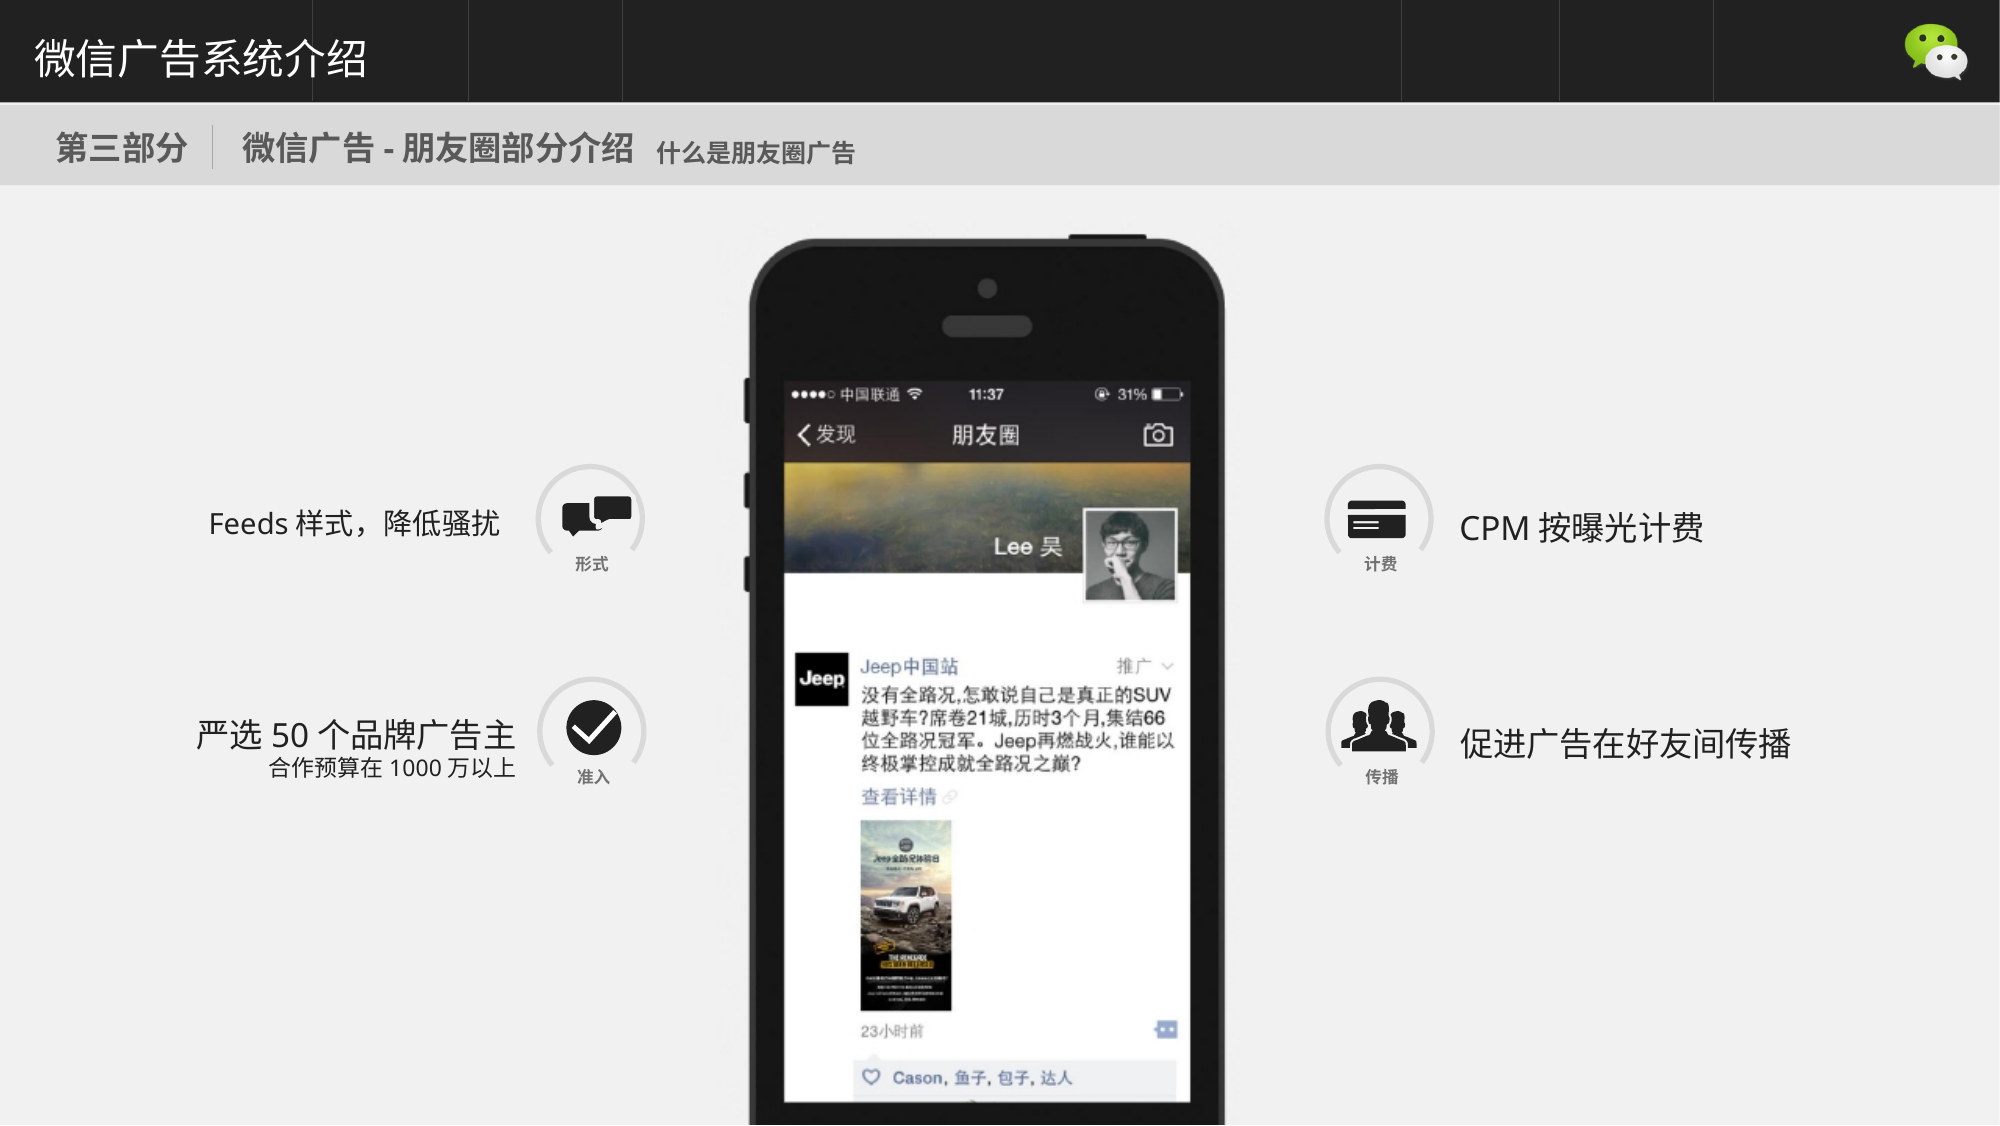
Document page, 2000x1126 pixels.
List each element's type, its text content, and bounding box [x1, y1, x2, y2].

text_box [564, 698, 624, 758]
text_box [1322, 461, 1436, 557]
text_box 什么是朋友圈广告 [641, 129, 981, 175]
text_box CPM按曝光计费 [1444, 499, 1788, 554]
picture [718, 222, 1240, 1126]
picture [1890, 12, 1980, 97]
list 微信广告系统介绍 [19, 19, 882, 98]
text_box 传播 [1350, 759, 1414, 794]
text_box 促进广告在好友间传播 [1445, 716, 1836, 771]
text_box 形式 [560, 546, 624, 582]
text_box [1339, 698, 1419, 754]
text_box [569, 707, 620, 747]
text_box 准入 [562, 759, 626, 794]
text_box [1345, 498, 1408, 541]
text_box [1323, 674, 1437, 769]
text_box 严选50个品牌广告主 合作预算在1000万以上 [102, 706, 532, 789]
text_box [562, 493, 634, 531]
text_box Feeds样式，降低骚扰 [193, 498, 537, 548]
text_box [537, 461, 648, 557]
text_box 计费 [1349, 546, 1413, 582]
list 第三部分 [40, 119, 209, 176]
title 微信广告-朋友圈部分介绍 [227, 119, 693, 176]
text_box [535, 674, 649, 769]
